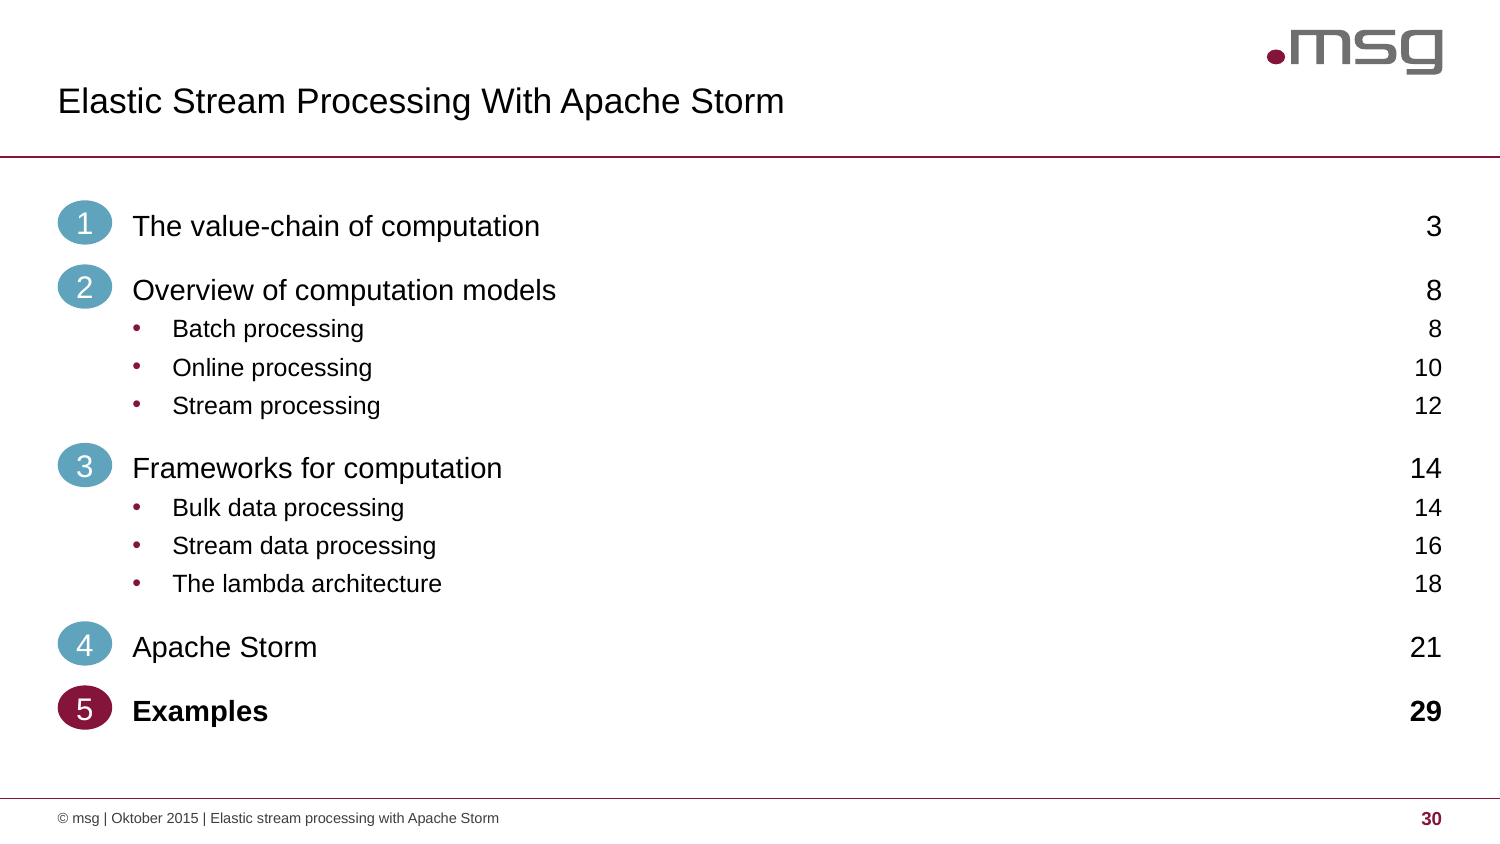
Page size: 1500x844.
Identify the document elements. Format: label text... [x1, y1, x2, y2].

text_box Online processing [111, 344, 1293, 382]
text_box 5 [57, 685, 113, 730]
text_box 4 [57, 621, 113, 666]
text_box Overview of computation models [111, 264, 1293, 306]
text_box 10 [1293, 344, 1443, 382]
text_box 14 [1293, 484, 1443, 522]
text_box Bulk data processing [111, 484, 1293, 522]
text_box Stream data processing [111, 522, 1293, 560]
text_box 16 [1293, 522, 1443, 560]
text_box 1 [57, 200, 113, 245]
text_box 3 [1293, 200, 1443, 249]
text_box Batch processing [111, 306, 1293, 344]
text_box 14 [1293, 442, 1443, 484]
text_box Examples [111, 685, 1293, 734]
text_box Apache Storm [111, 621, 1293, 670]
title Elastic Stream Processing With Apache Storm [57, 50, 1187, 154]
text_box 29 [1293, 685, 1443, 734]
text_box Stream processing [111, 382, 1293, 426]
slide_number 30 [1371, 809, 1443, 826]
text_box 21 [1293, 621, 1443, 670]
text_box Frameworks for computation [111, 442, 1293, 484]
text_box The value-chain of computation [111, 200, 1293, 249]
text_box 3 [57, 442, 113, 488]
footer © msg | Oktober 2015 | Elastic stream processing with Apache Storm [57, 809, 1187, 826]
text_box 8 [1293, 306, 1443, 344]
text_box 8 [1293, 264, 1443, 306]
text_box 12 [1293, 382, 1443, 426]
text_box 2 [57, 264, 113, 309]
text_box The lambda architecture [111, 560, 1293, 605]
text_box 18 [1293, 560, 1443, 605]
